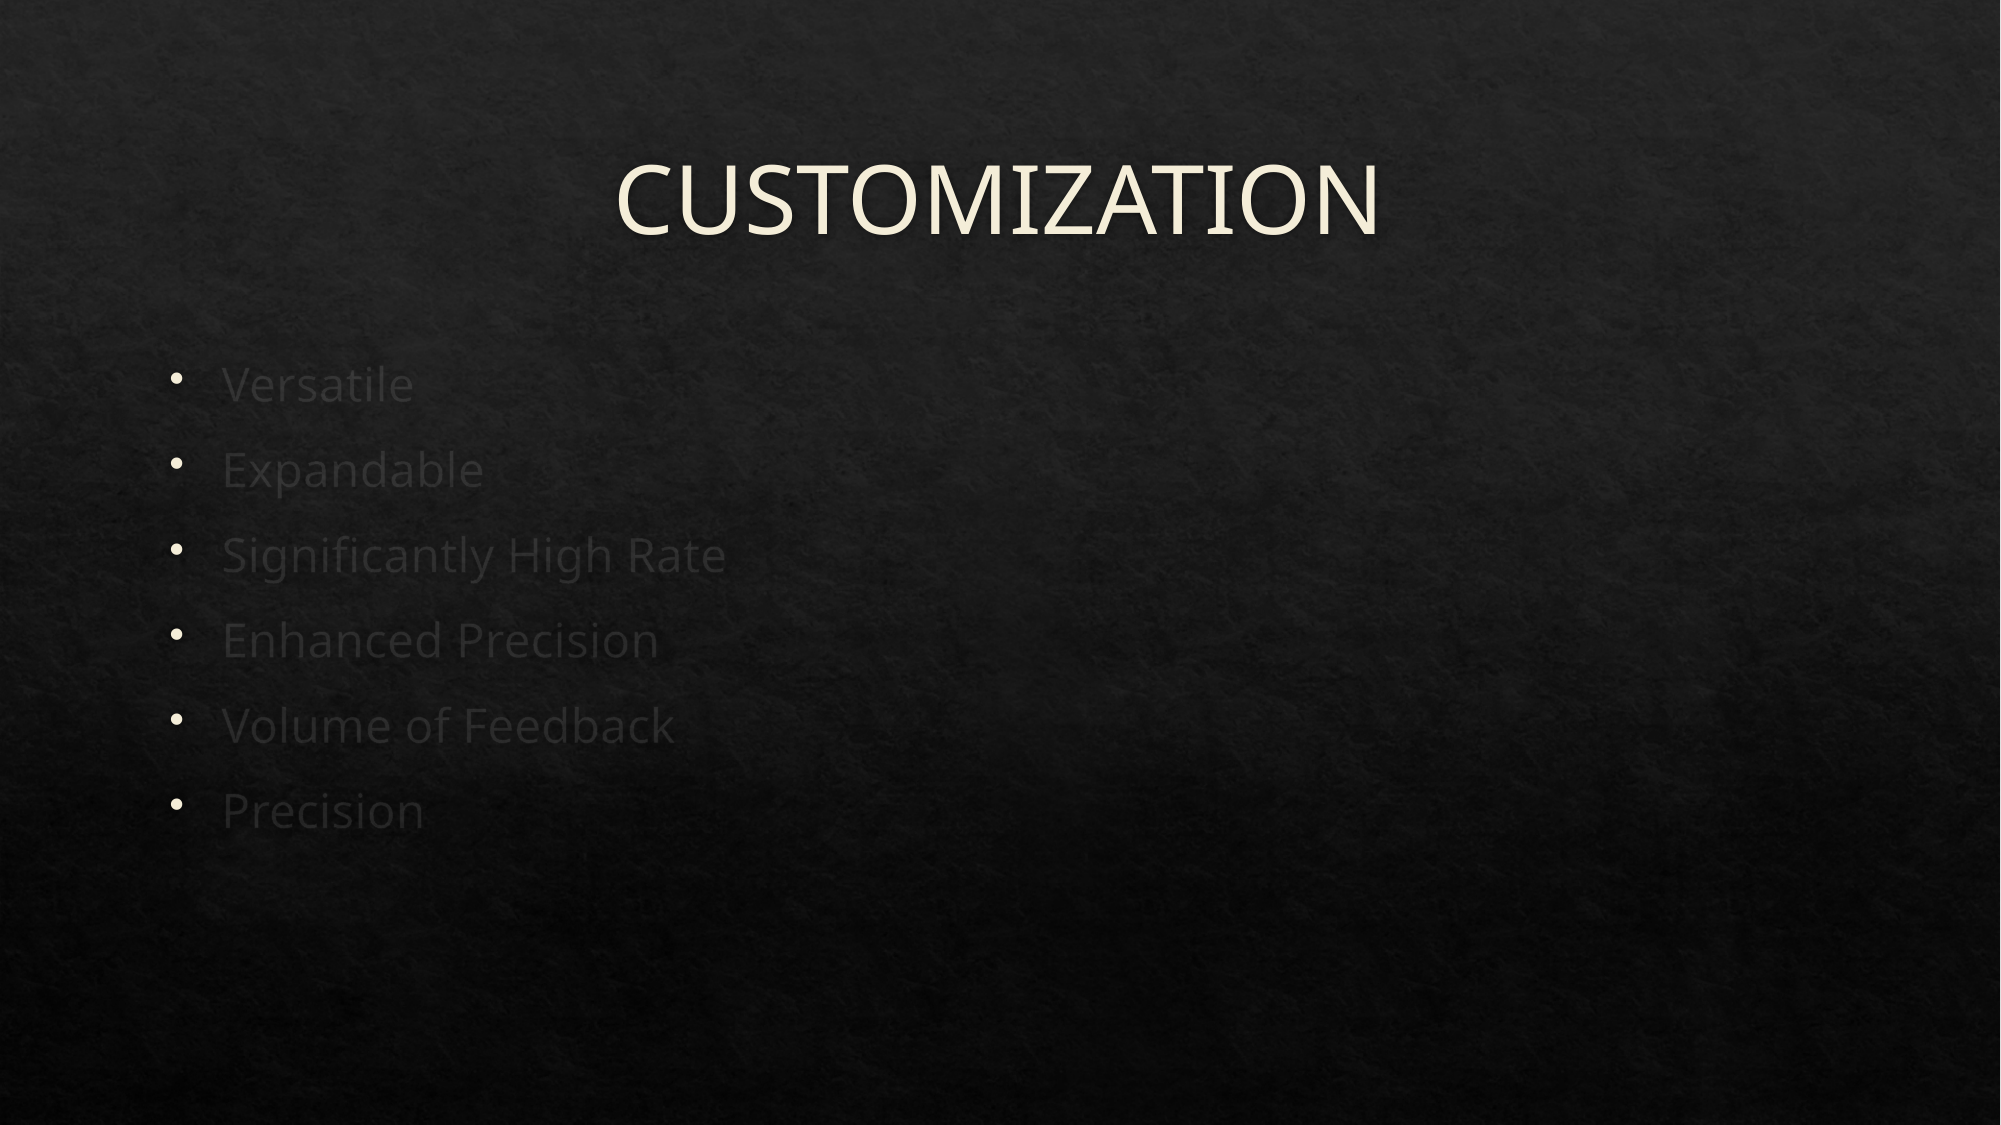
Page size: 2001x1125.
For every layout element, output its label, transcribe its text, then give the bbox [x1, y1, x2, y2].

title CUSTOMIZATION [149, 99, 1849, 307]
list Versatile Expandable Significantly High Rate Enhanced Precision Volume of Feedback Precision [149, 340, 1849, 950]
